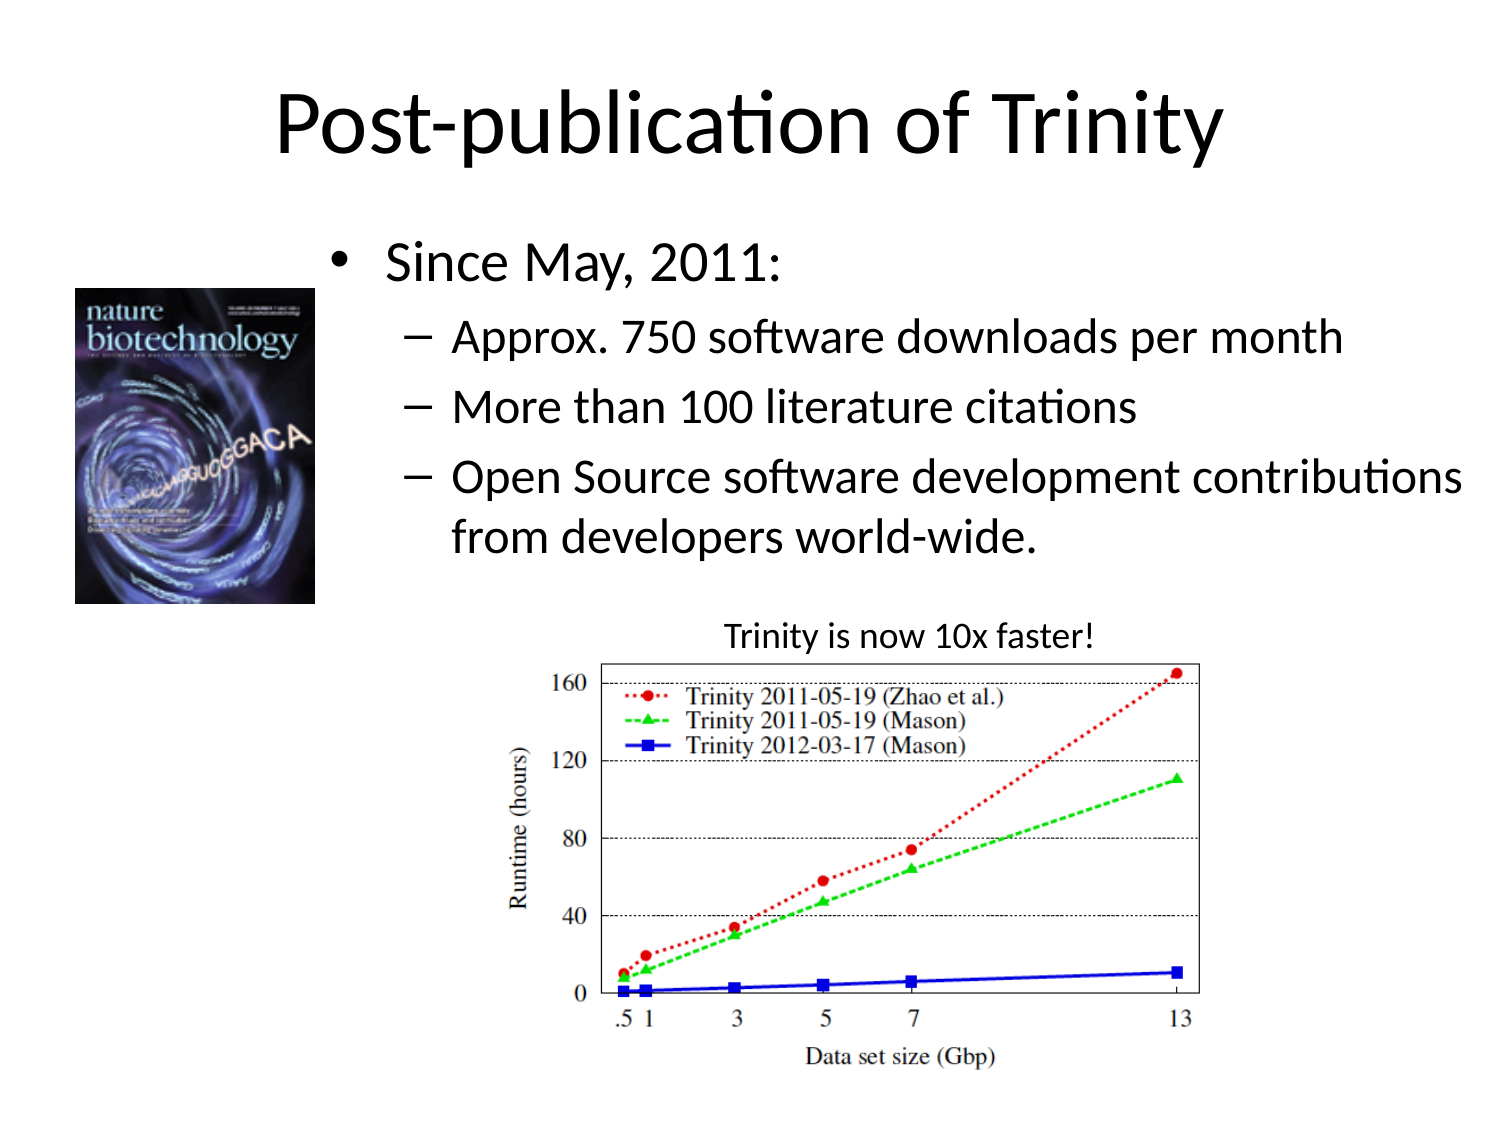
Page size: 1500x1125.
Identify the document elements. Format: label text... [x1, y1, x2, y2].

list Since May, 2011: Approx. 750 software downloads per month More than 100 literature citations Open Source software development contributions from developers world-wide. [314, 215, 1500, 940]
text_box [460, 603, 1251, 1095]
picture [74, 288, 315, 604]
title Post-publication of Trinity [75, 22, 1425, 211]
